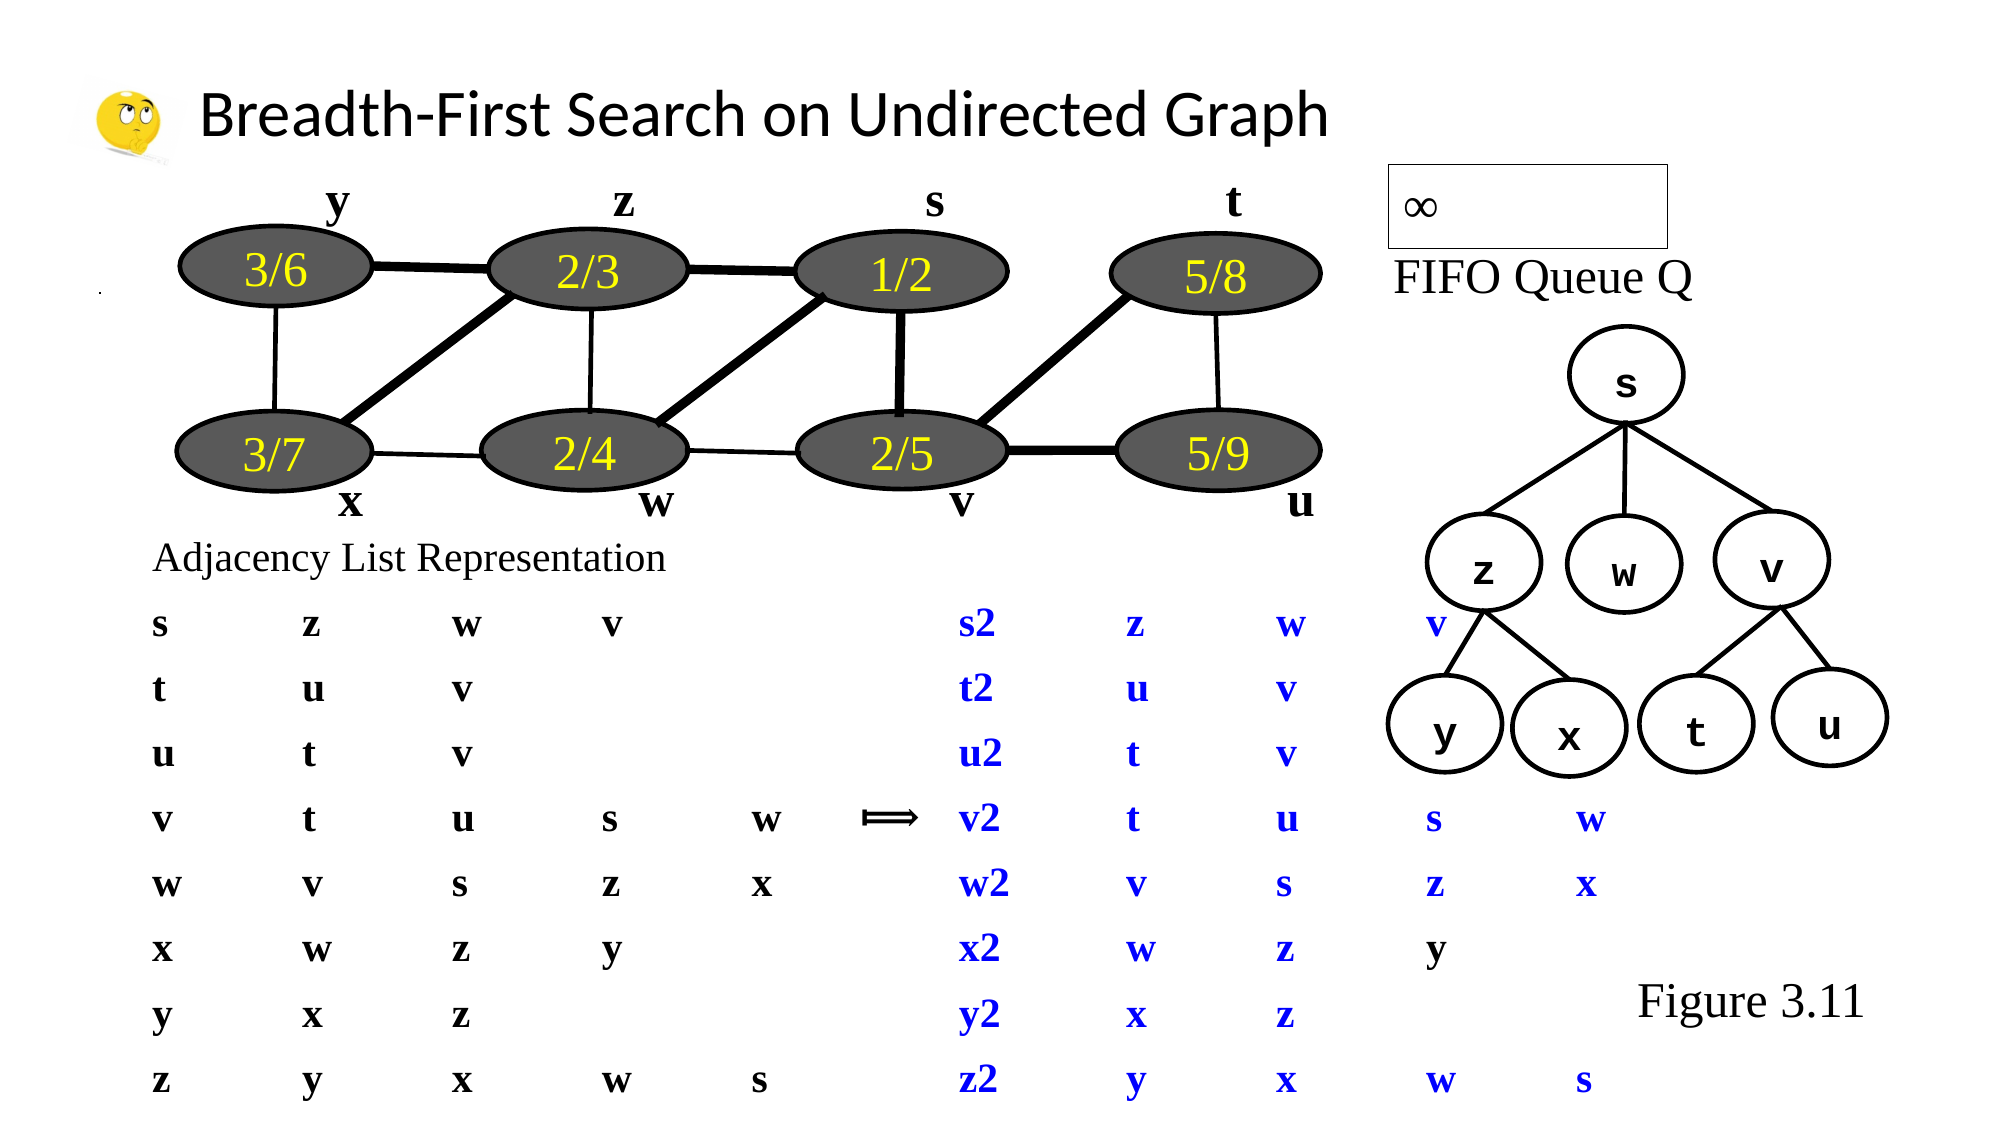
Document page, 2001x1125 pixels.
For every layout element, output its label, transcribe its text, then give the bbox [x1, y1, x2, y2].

text_box u [1771, 667, 1889, 767]
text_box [1484, 423, 1627, 514]
text_box Breadth-First Search on Undirected Graph [184, 22, 1347, 158]
picture [68, 75, 184, 169]
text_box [655, 295, 826, 425]
text_box 5/8 [1110, 233, 1321, 314]
text_box 3/7 [176, 411, 372, 492]
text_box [1484, 610, 1570, 680]
text_box y z s t x w v u [160, 159, 1338, 526]
text_box y [1386, 674, 1504, 774]
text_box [1215, 313, 1219, 410]
text_box FIFO Queue Q [1378, 236, 1715, 312]
text_box 5/9 [1117, 409, 1321, 491]
text_box 2/5 [797, 411, 1007, 490]
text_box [1782, 605, 1831, 669]
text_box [979, 295, 1129, 425]
text_box Figure 3.11 [1622, 960, 1885, 1035]
text_box 2/3 [489, 228, 688, 310]
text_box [369, 453, 486, 457]
text_box ∞ [1388, 164, 1668, 249]
text_box t [1638, 674, 1755, 774]
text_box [1696, 605, 1782, 676]
text_box 1/2 [795, 230, 1009, 312]
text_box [343, 293, 514, 423]
text_box v [1713, 510, 1830, 605]
text_box w [1566, 514, 1683, 614]
text_box 2/4 [481, 410, 688, 491]
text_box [1626, 423, 1772, 512]
text_box z [1426, 512, 1543, 610]
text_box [684, 450, 801, 454]
text_box x [1511, 678, 1628, 778]
text_box s [1568, 325, 1685, 423]
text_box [1445, 609, 1485, 676]
